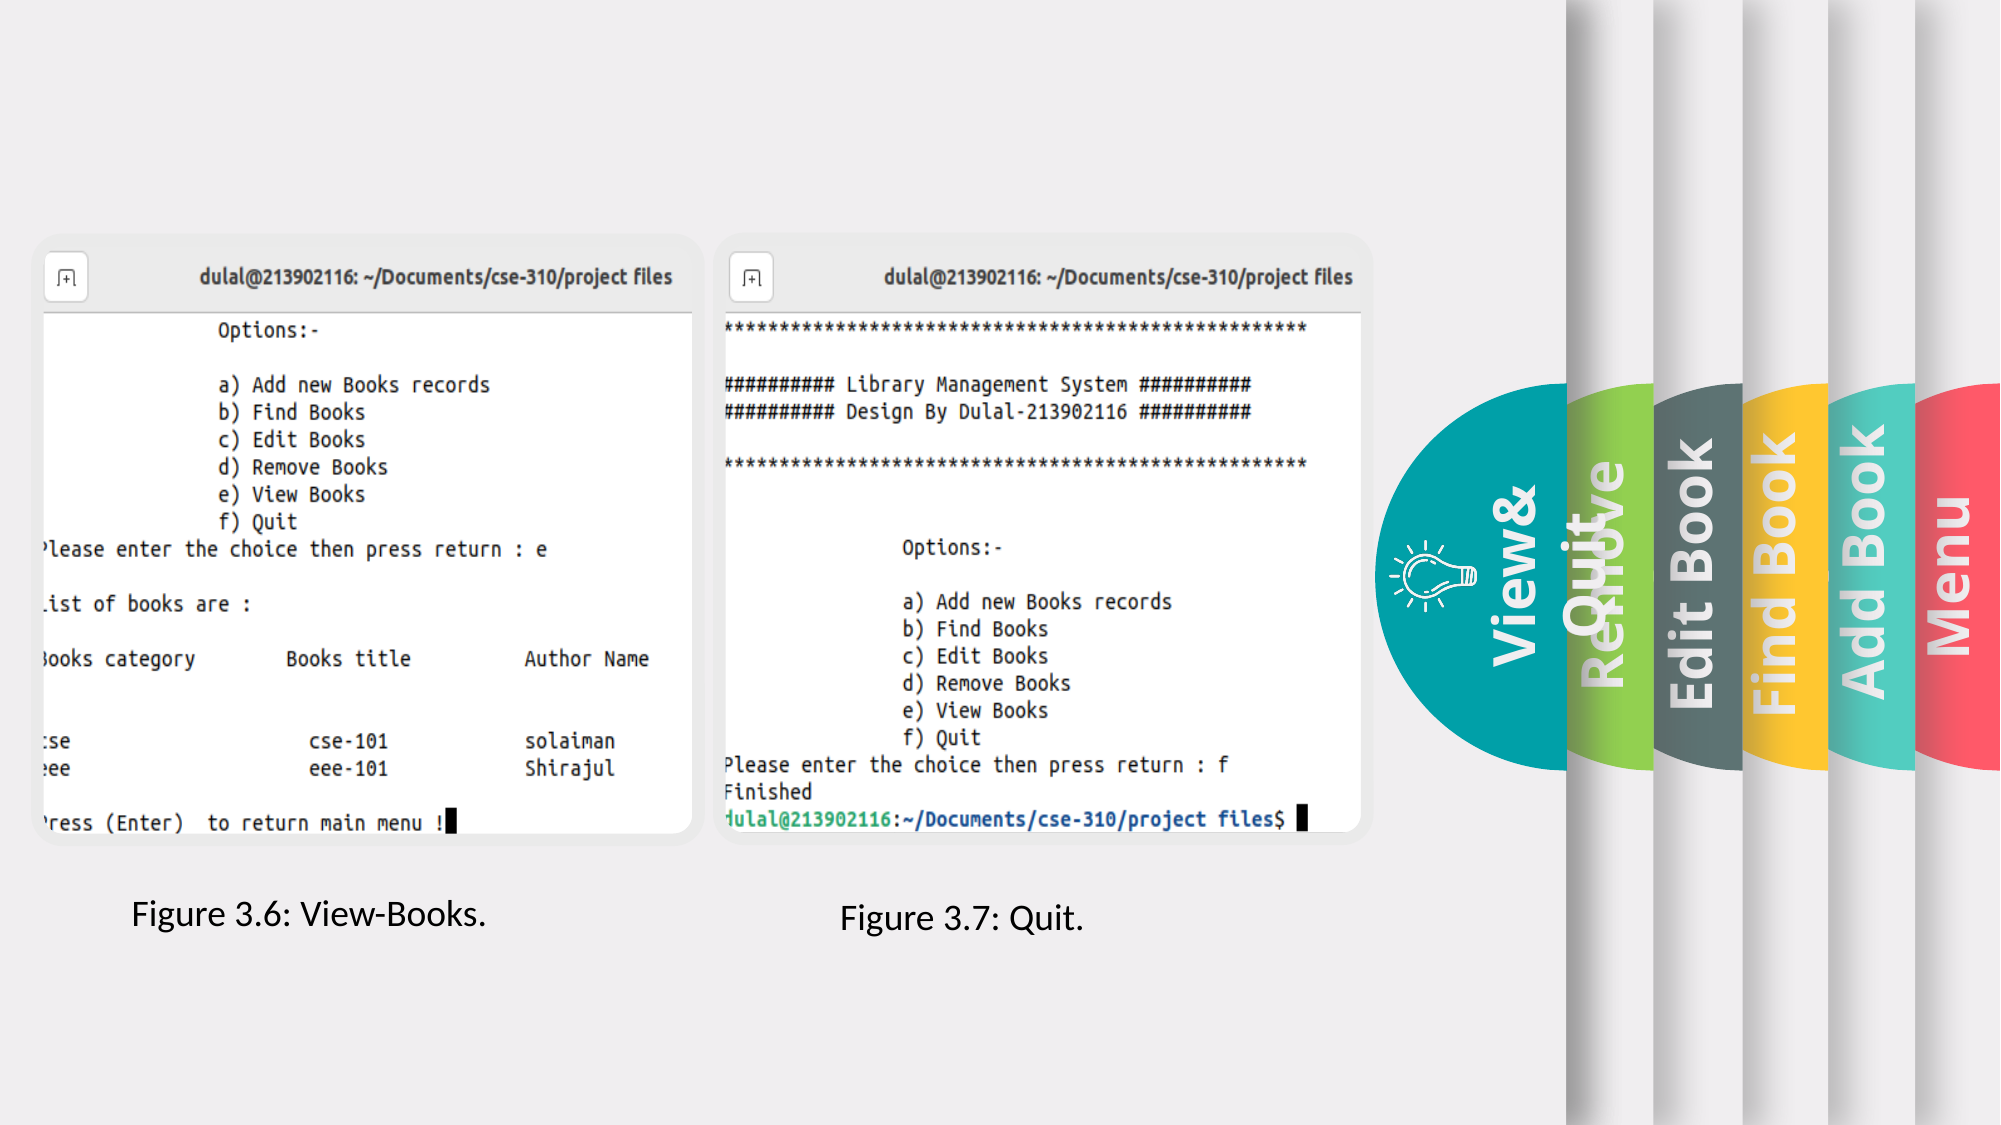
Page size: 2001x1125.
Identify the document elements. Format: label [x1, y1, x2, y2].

picture [37, 239, 699, 840]
text_box [0, 0, 1567, 1125]
text_box [1916, 0, 2000, 1125]
text_box [1829, 0, 1916, 1125]
text_box [1567, 0, 1654, 1125]
picture [719, 238, 1368, 839]
text_box [1743, 0, 1829, 1125]
text_box [1654, 0, 1743, 1125]
